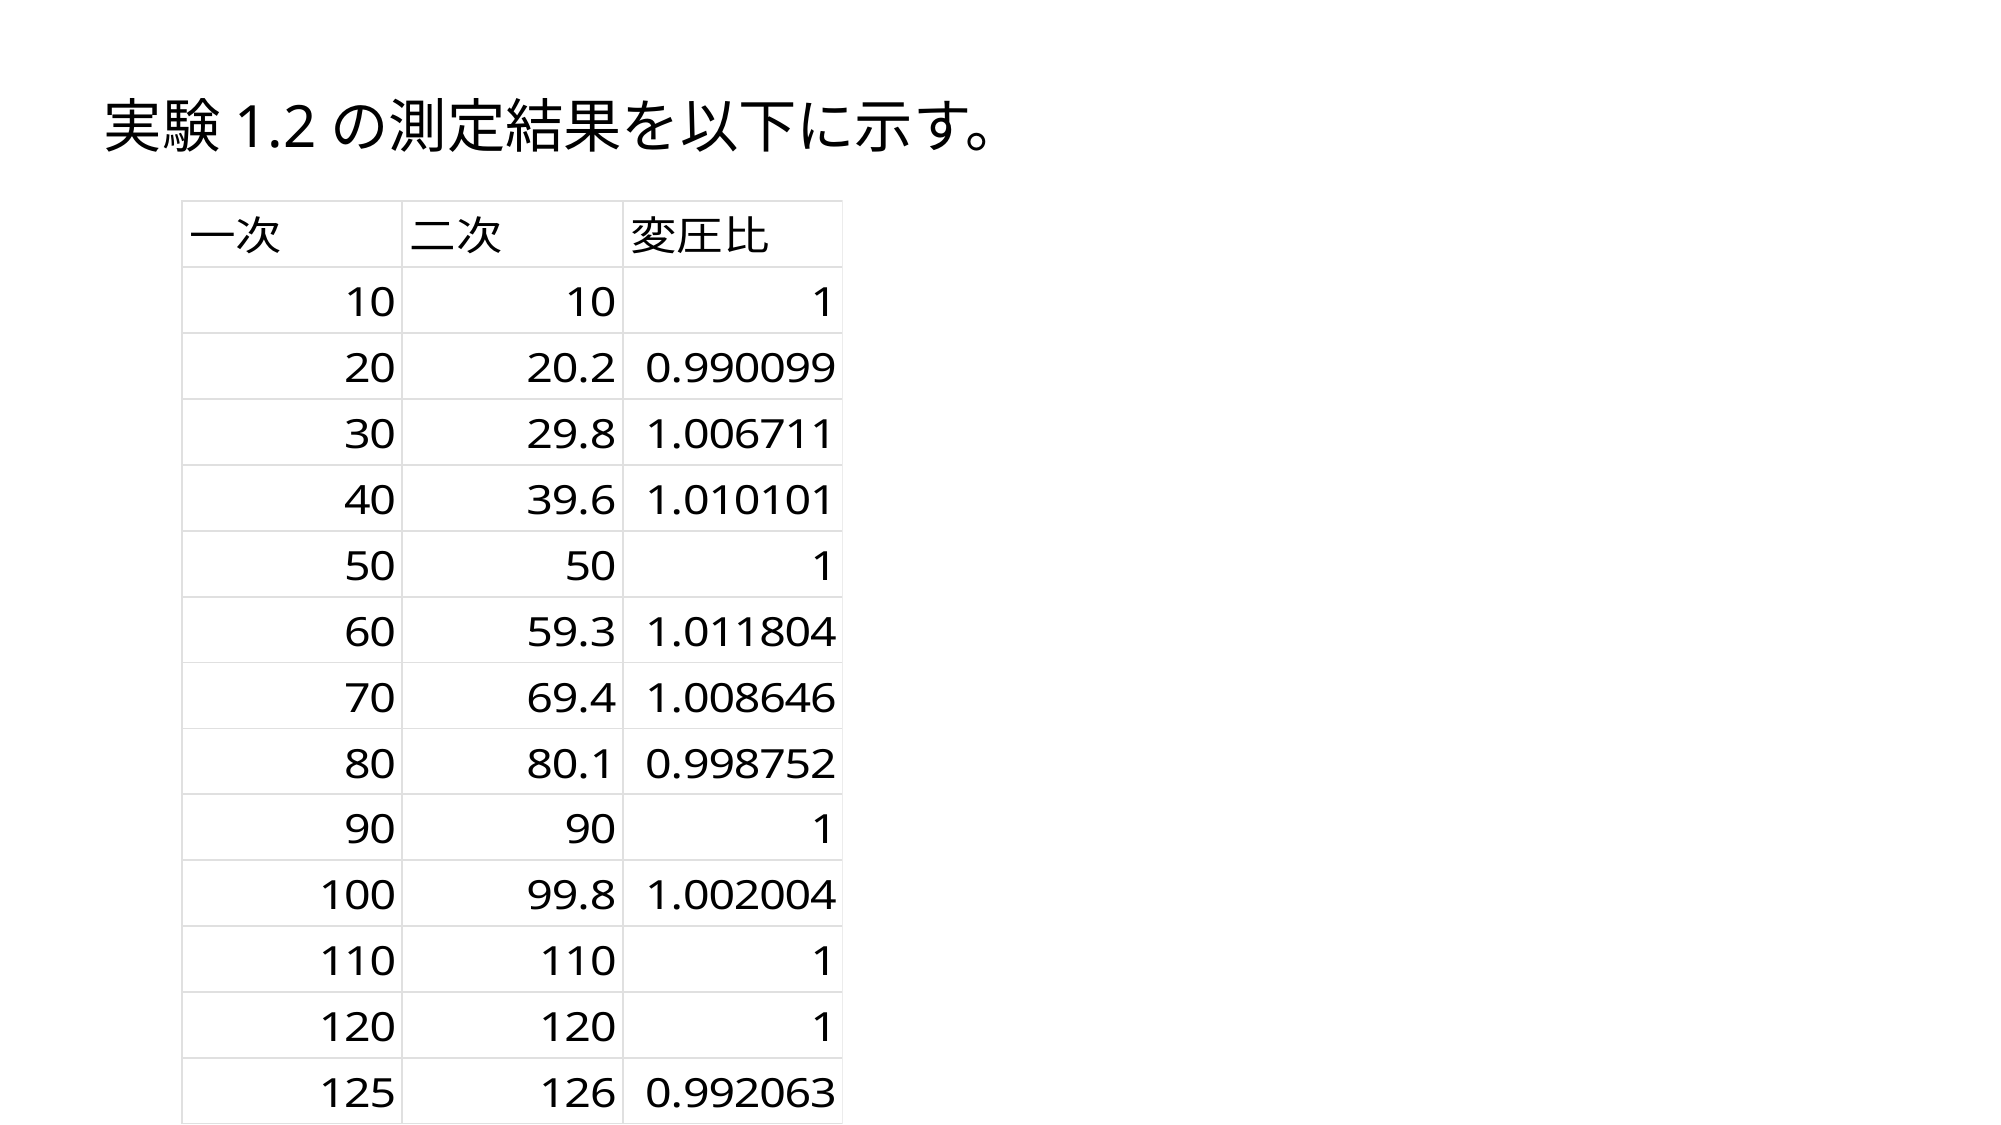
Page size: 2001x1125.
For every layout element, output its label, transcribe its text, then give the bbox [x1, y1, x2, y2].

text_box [180, 199, 845, 1125]
text_box 実験1.2の測定結果を以下に示す。 [89, 82, 1114, 167]
